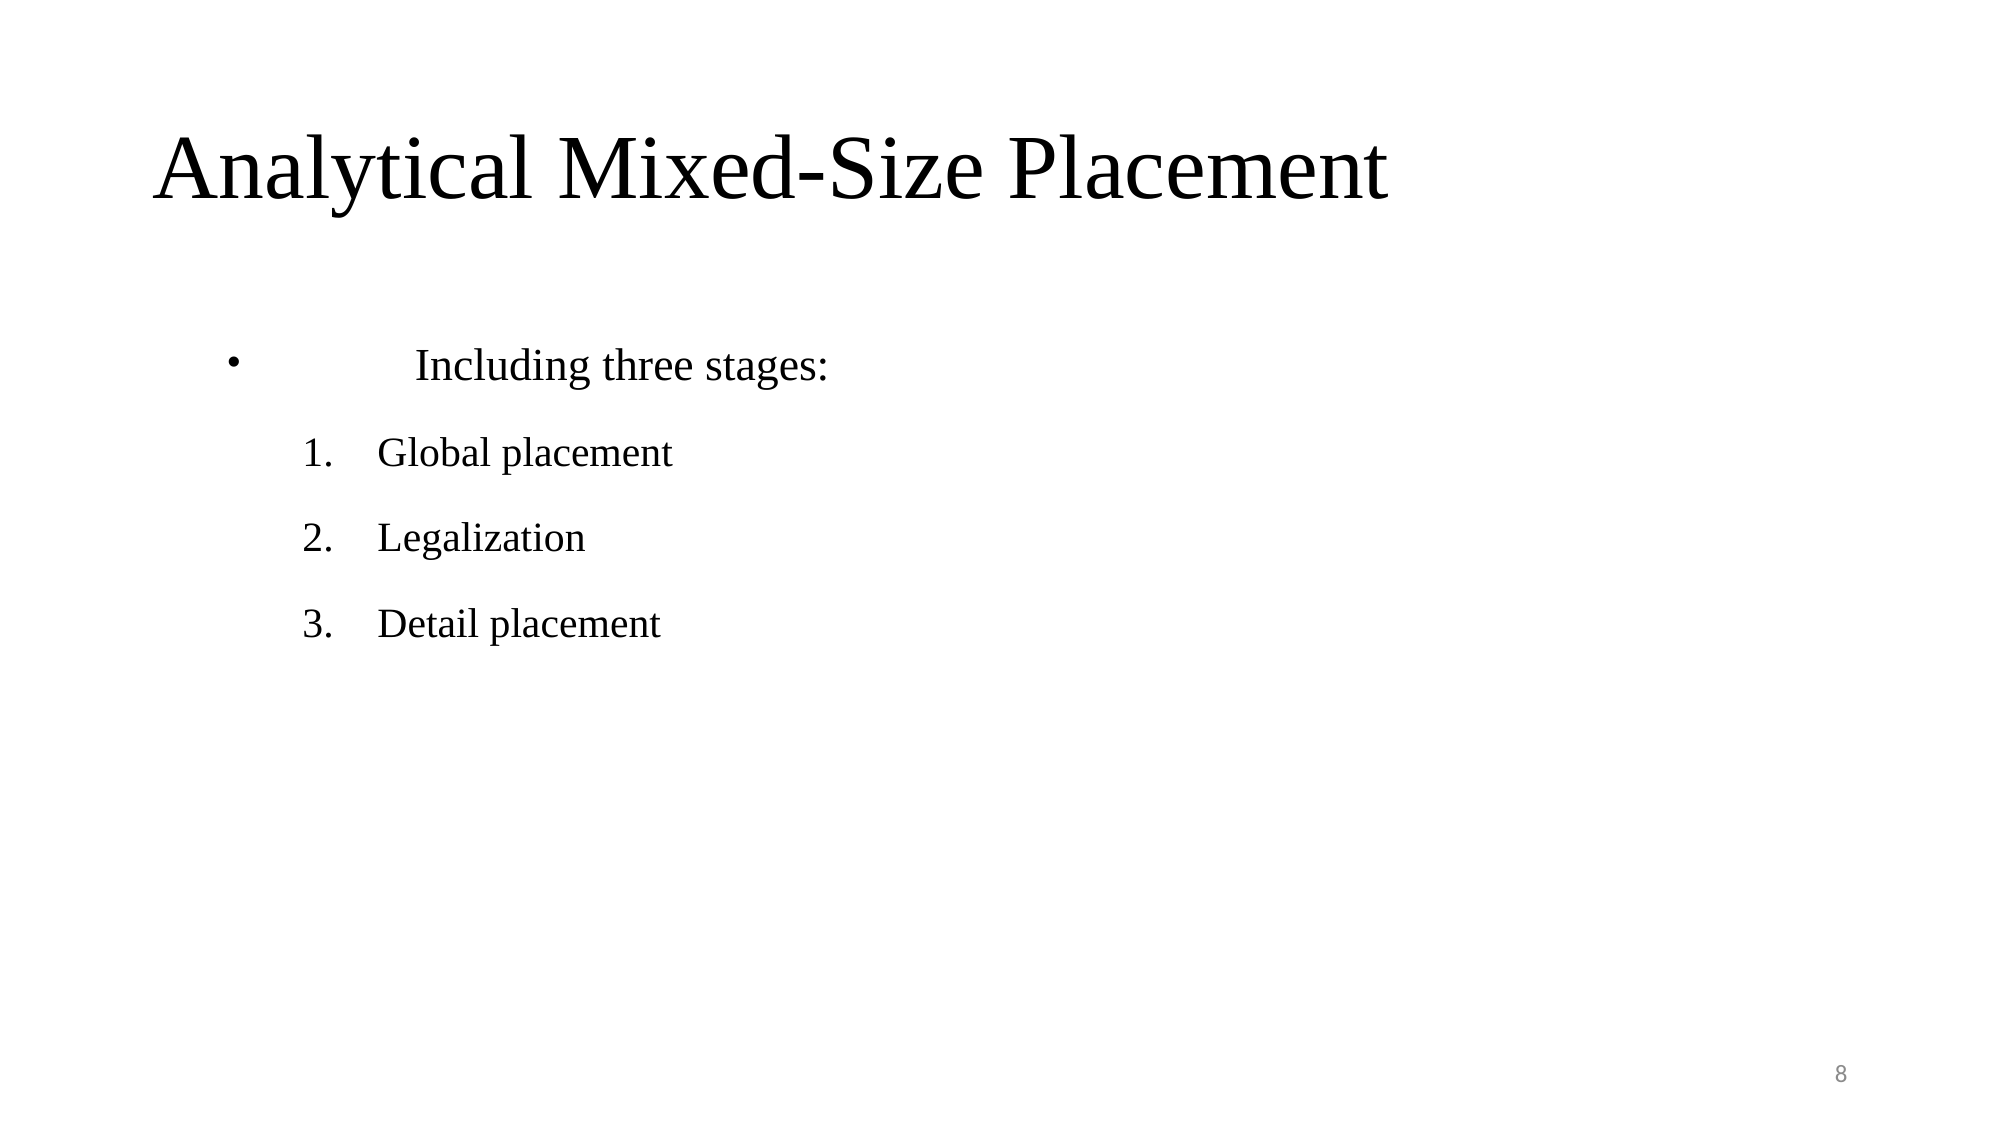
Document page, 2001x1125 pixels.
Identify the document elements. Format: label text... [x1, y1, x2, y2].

slide_number 7 [1412, 1042, 1863, 1103]
list Including three stages: Global placement Legalization Detail placement [137, 299, 1863, 1014]
text_box Analytical Mixed-Size Placement [137, 59, 1952, 278]
